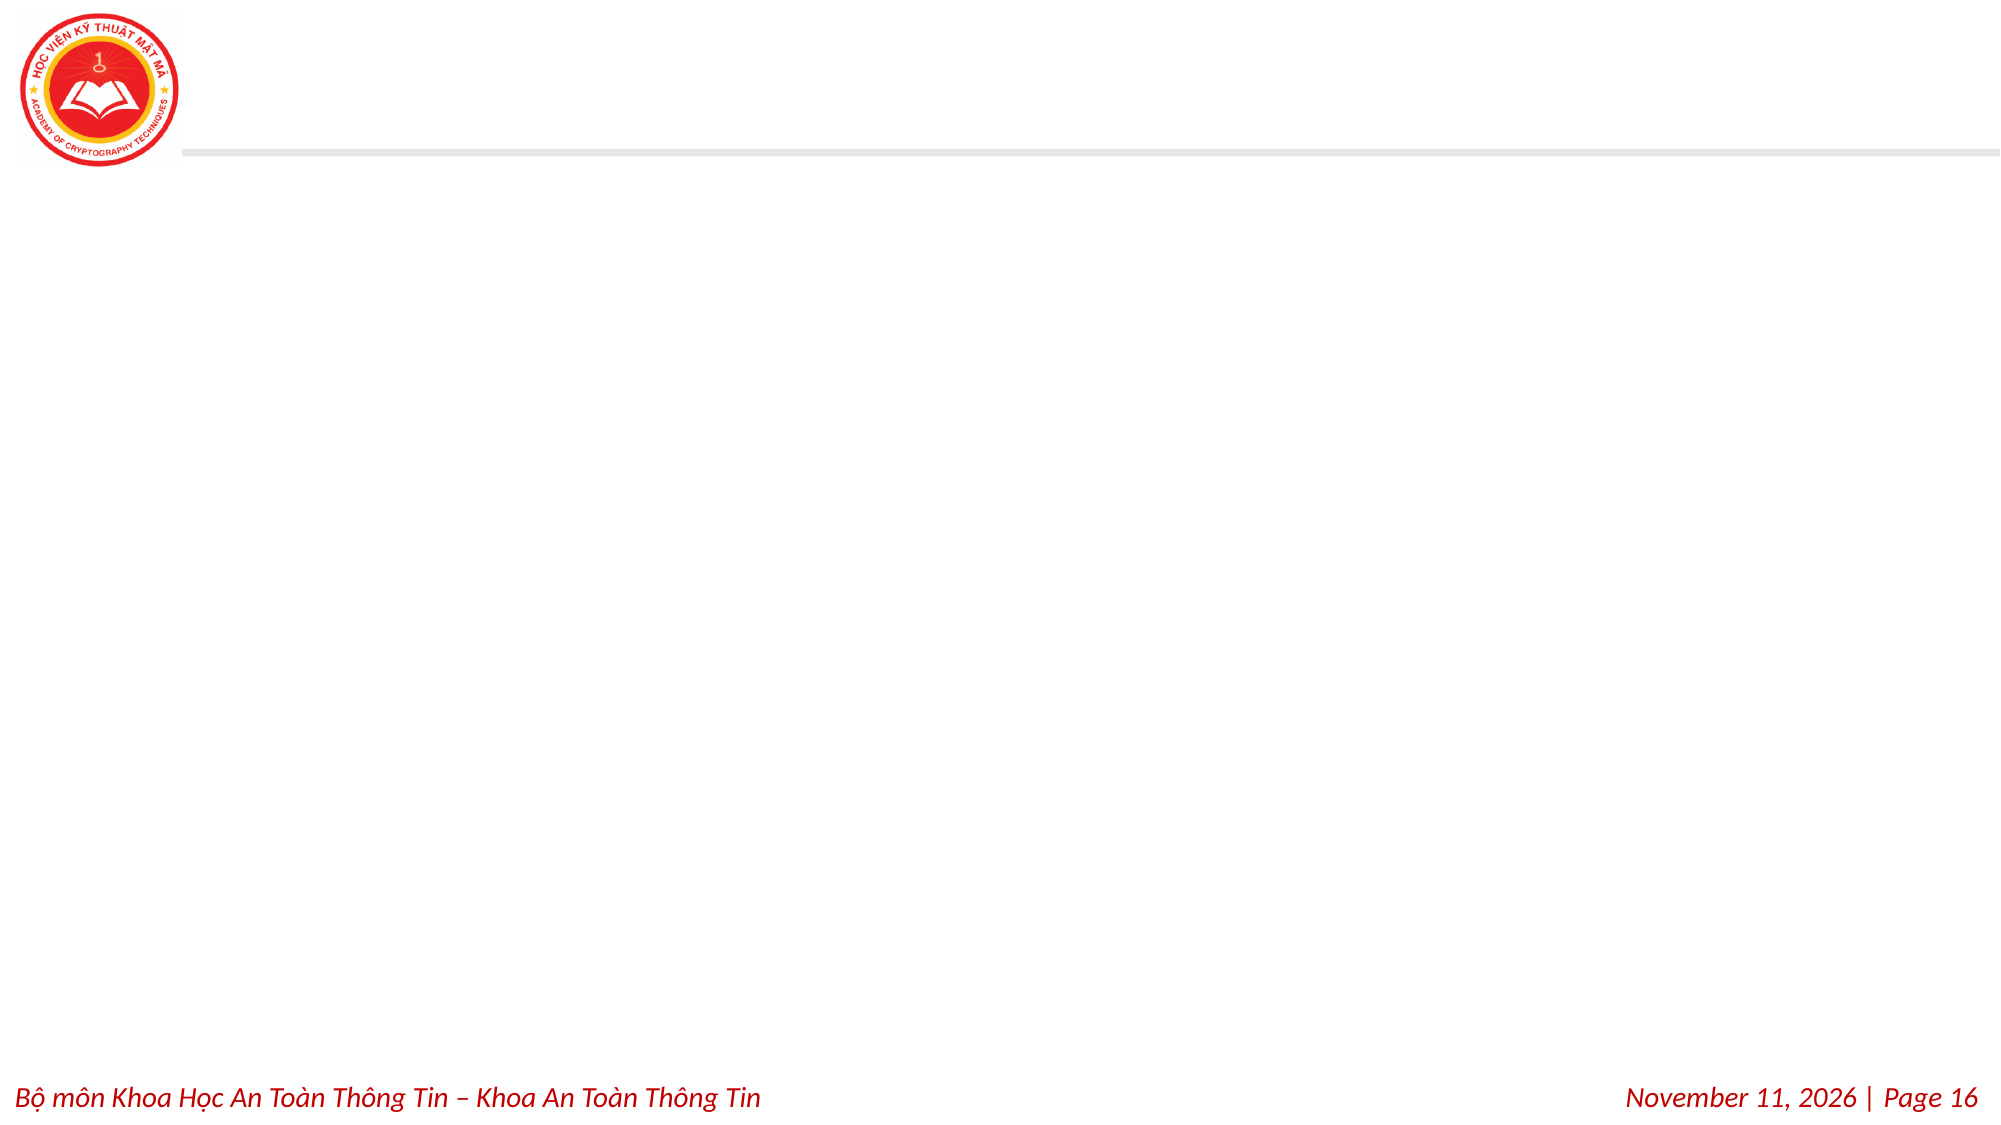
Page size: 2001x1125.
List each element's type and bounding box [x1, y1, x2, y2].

picture [16, 10, 182, 169]
